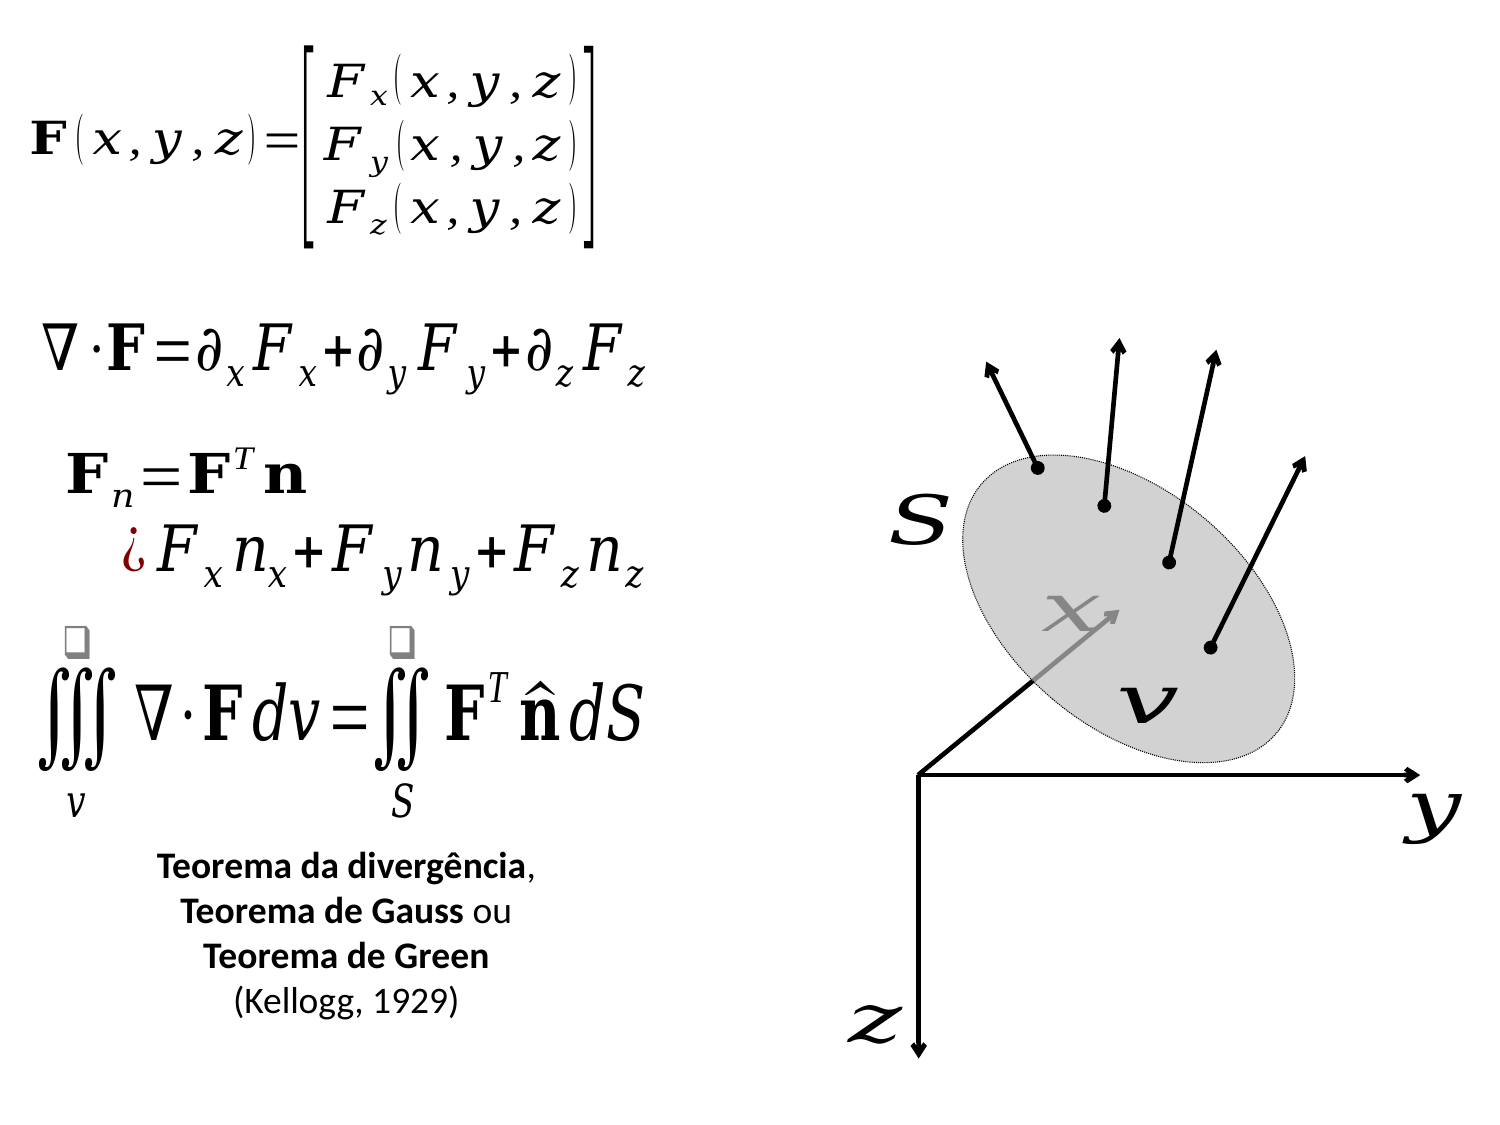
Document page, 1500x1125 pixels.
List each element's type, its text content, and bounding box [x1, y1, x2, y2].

text_box [960, 452, 1164, 715]
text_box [1210, 455, 1306, 648]
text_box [1104, 337, 1120, 507]
text_box Teorema da divergência, Teorema de Gauss ou Teorema de Green (Kellogg, 1929) [141, 834, 551, 1029]
text_box [1124, 691, 1164, 760]
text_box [1168, 349, 1217, 563]
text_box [985, 361, 1038, 469]
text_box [917, 609, 1120, 776]
text_box [1174, 572, 1297, 765]
